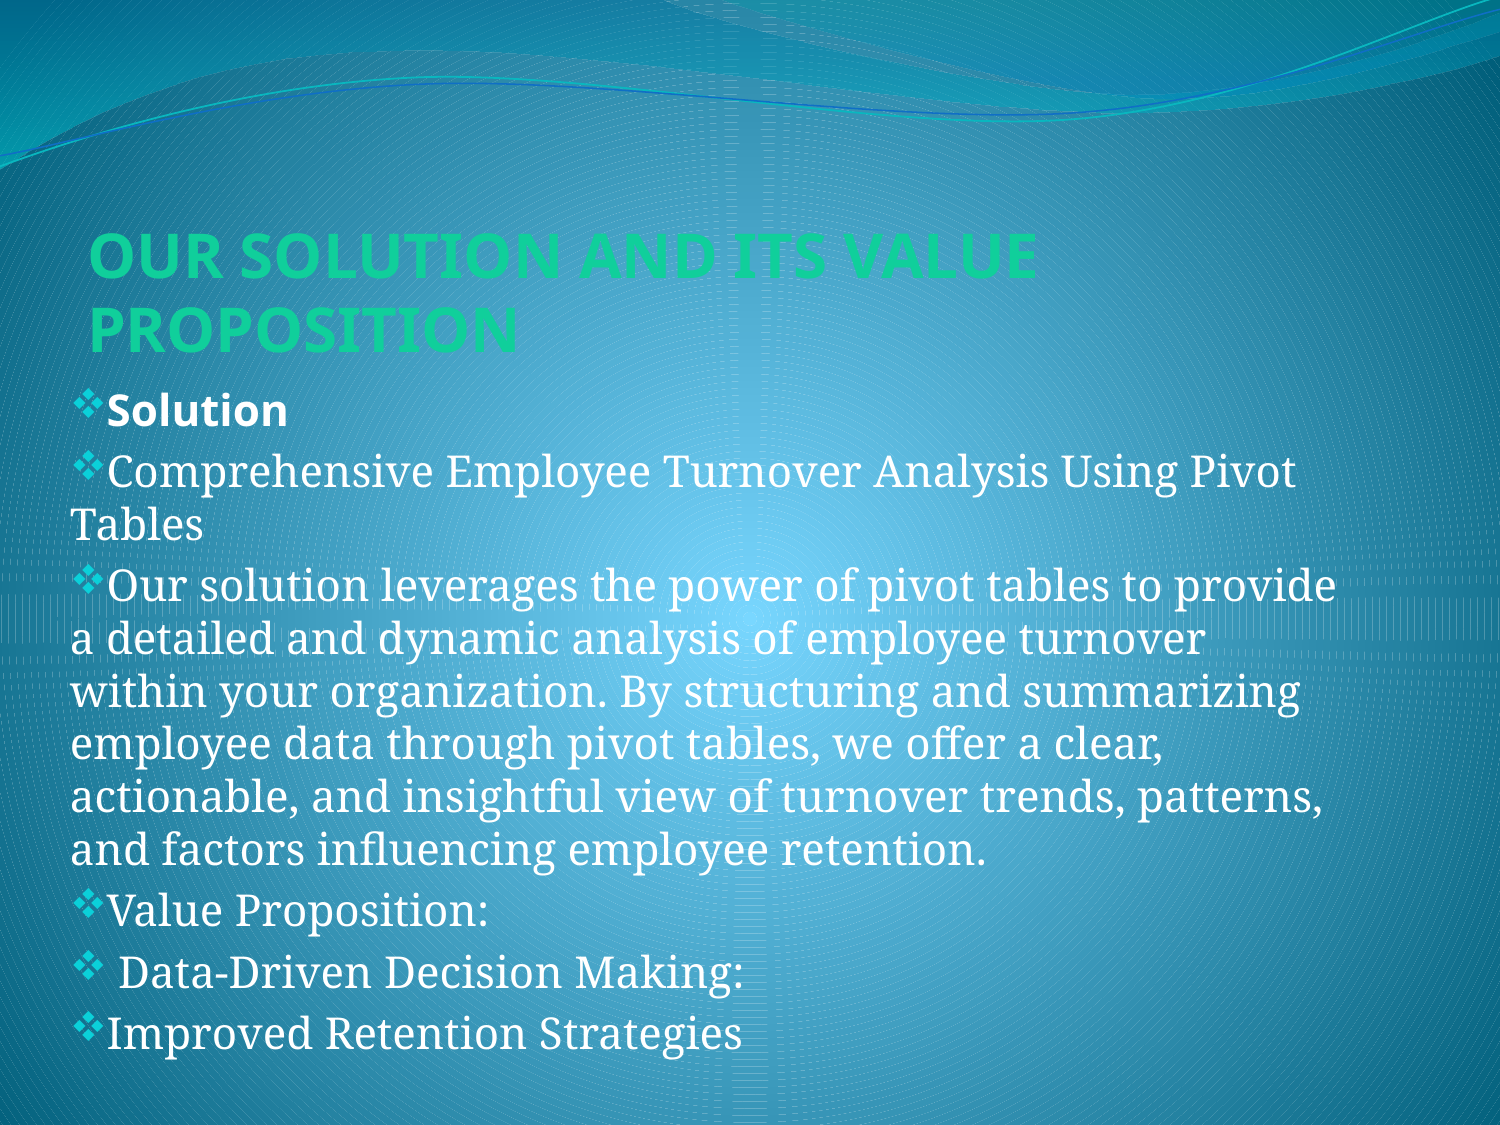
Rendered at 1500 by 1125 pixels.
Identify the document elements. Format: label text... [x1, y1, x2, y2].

title OUR SOLUTION AND ITS VALUE PROPOSITION [86, 216, 1362, 440]
list Solution Comprehensive Employee Turnover Analysis Using Pivot Tables Our solution leverages the power of pivot tables to provide a detailed and dynamic analysis of employee turnover within your organization. By structuring and summarizing employee data through pivot tables, we offer a clear, actionable, and insightful view of turnover trends, patterns, and factors influencing employee retention. Value Proposition: Data-Driven Decision Making: Improved Retention Strategies [62, 375, 1360, 1067]
